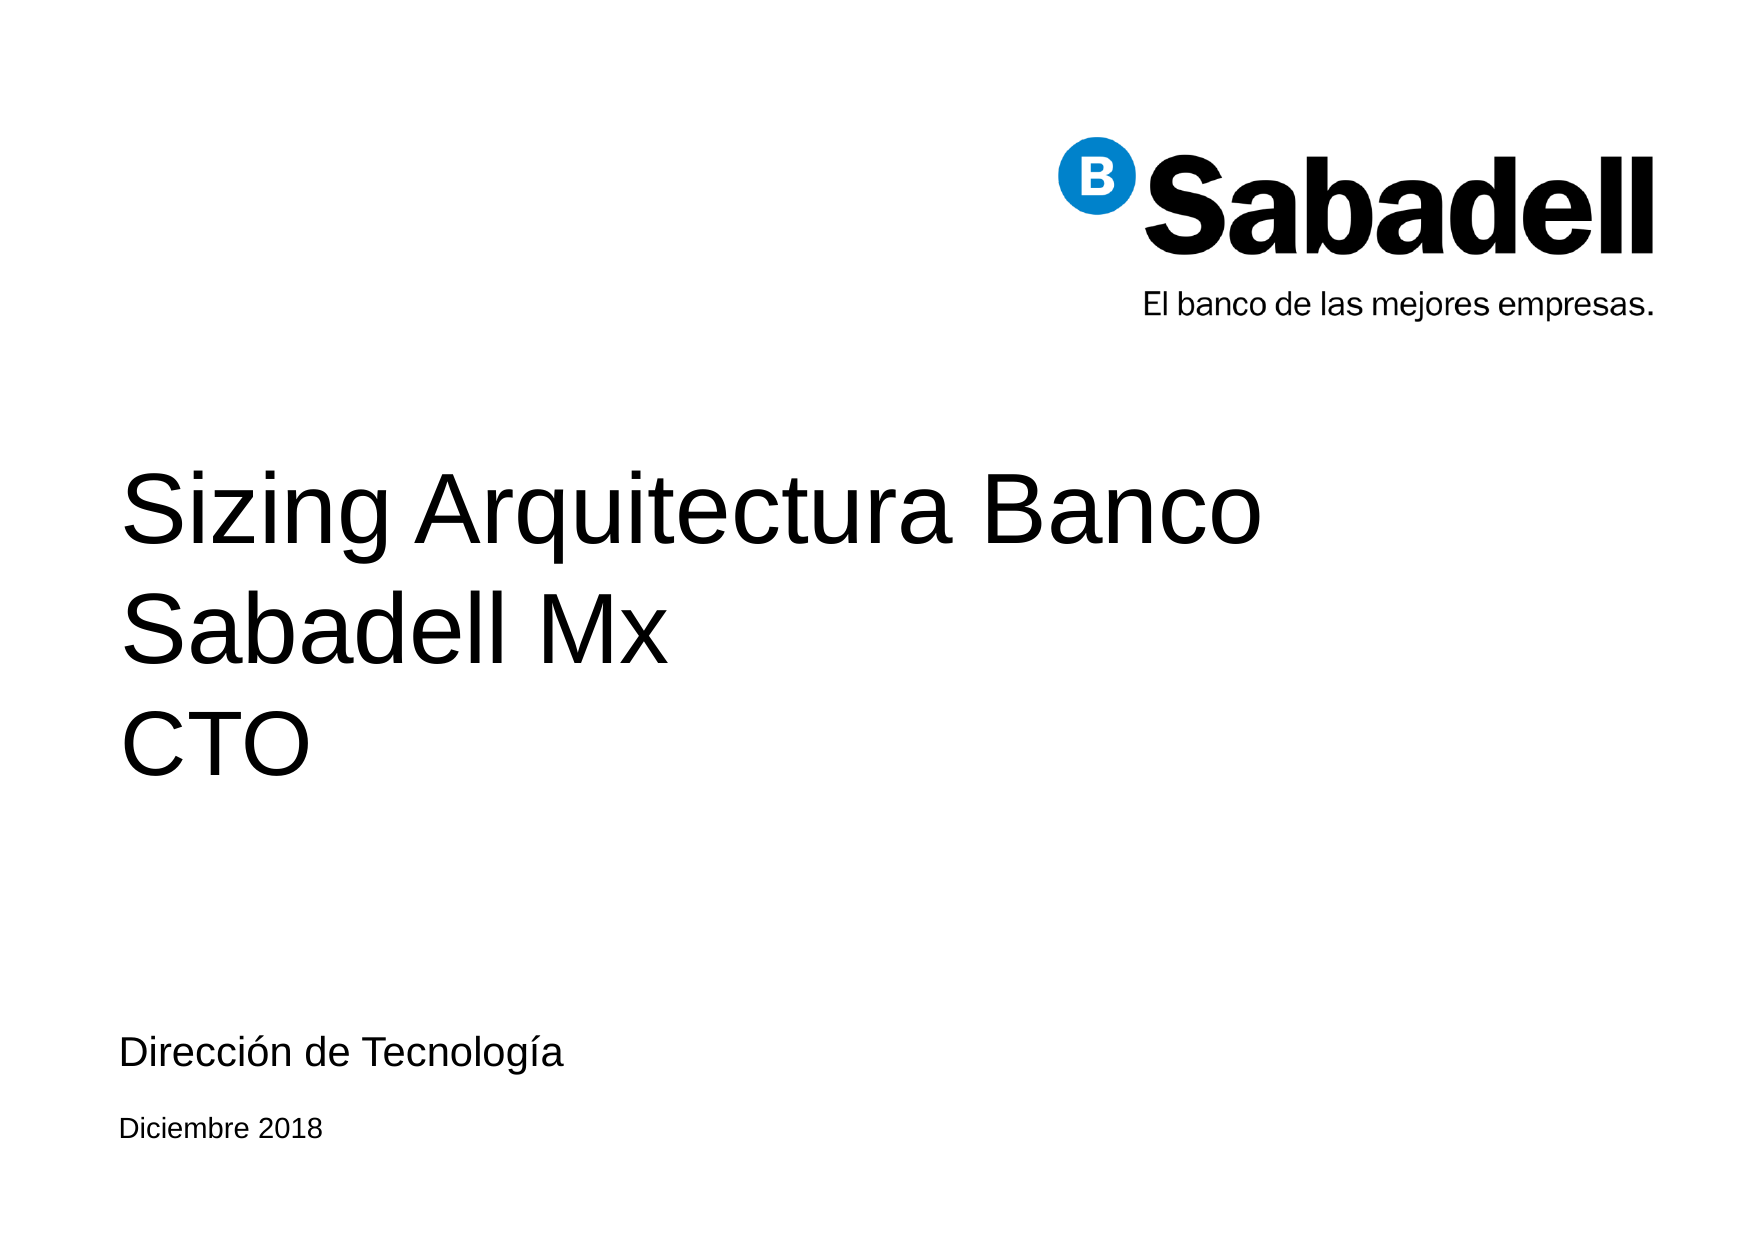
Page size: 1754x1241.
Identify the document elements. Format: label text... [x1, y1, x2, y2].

text_box Sizing Arquitectura Banco Sabadell Mx CTO [120, 443, 1580, 794]
picture [1041, 113, 1682, 347]
text_box Dirección de Tecnología Diciembre 2018 [118, 1024, 1444, 1145]
